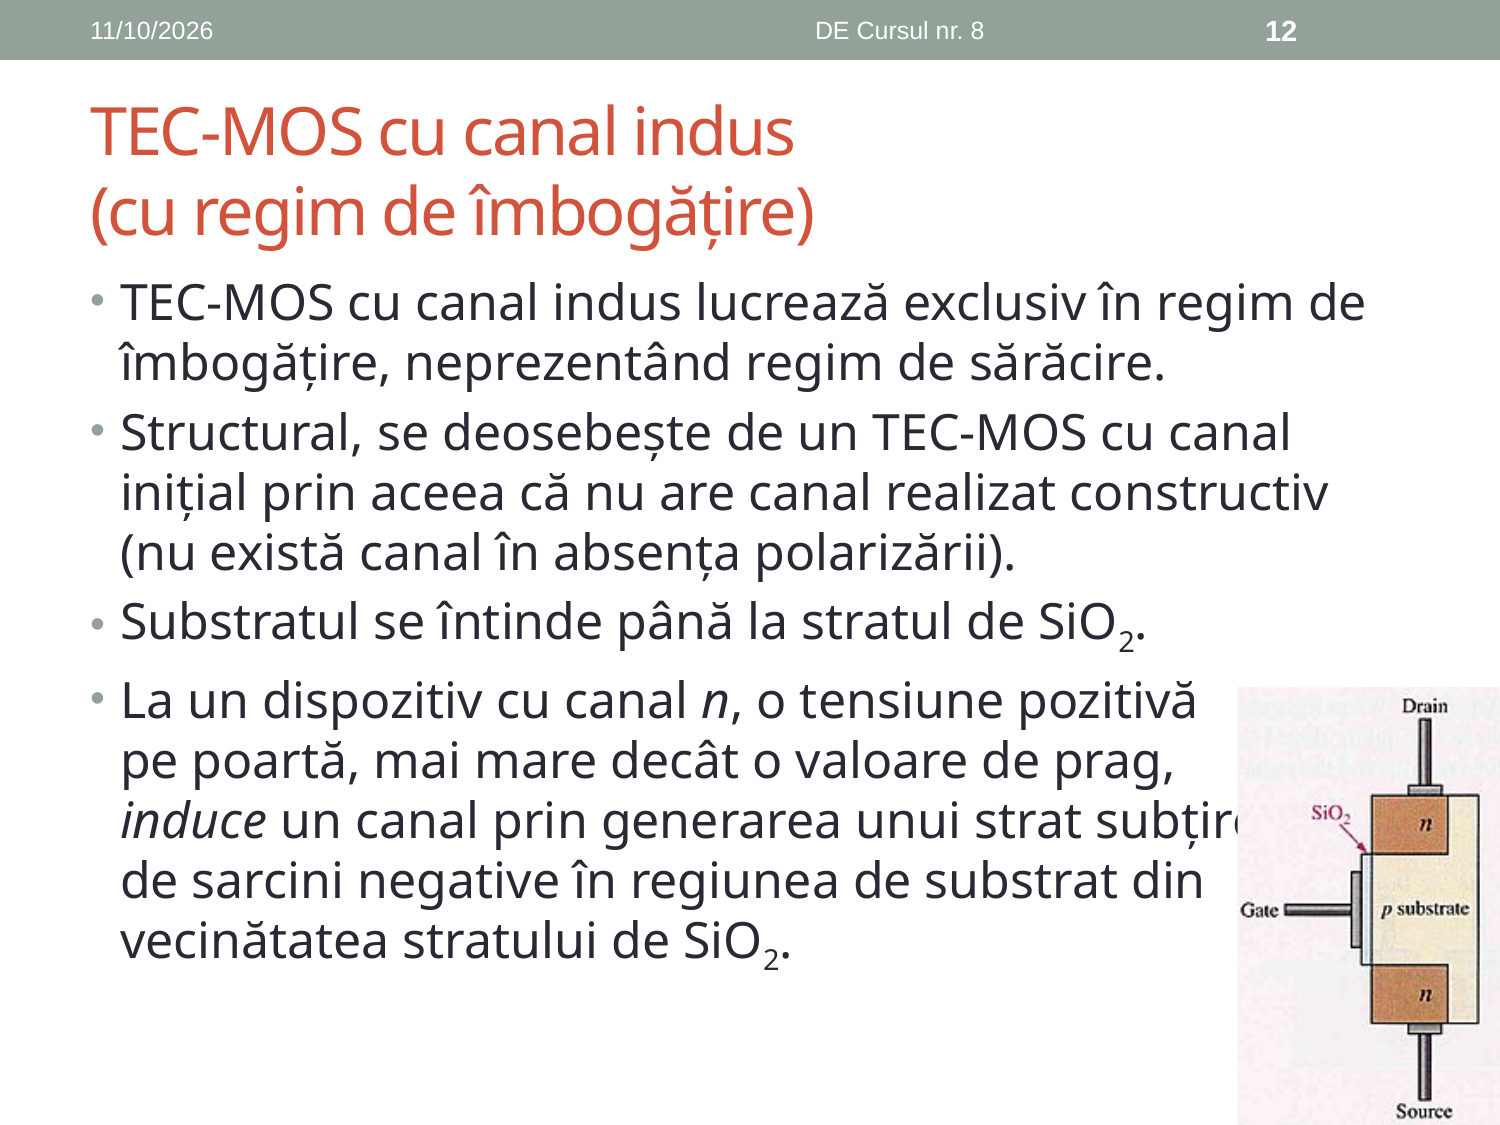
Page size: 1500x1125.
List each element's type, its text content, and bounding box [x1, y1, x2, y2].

title TEC-MOS cu canal indus (cu regim de îmbogățire) [75, 87, 1425, 250]
picture [1237, 687, 1500, 1125]
list TEC-MOS cu canal indus lucrează exclusiv în regim de îmbogățire, neprezentând regim de sărăcire. Structural, se deosebește de un TEC-MOS cu canal inițial prin aceea că nu are canal realizat constructiv (nu există canal în absența polarizării). Substratul se întinde până la stratul de SiO2. La un dispozitiv cu canal n, o tensiune pozitivă pe poartă, mai mare decât o valoare de prag, induce un canal prin generarea unui strat subțire de sarcini negative în regiunea de substrat din vecinătatea stratului de SiO2. [75, 262, 1425, 1063]
footer DE Cursul nr. 8 [562, 3, 1238, 57]
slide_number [75, 3, 550, 57]
slide_number 12 [1250, 3, 1425, 57]
